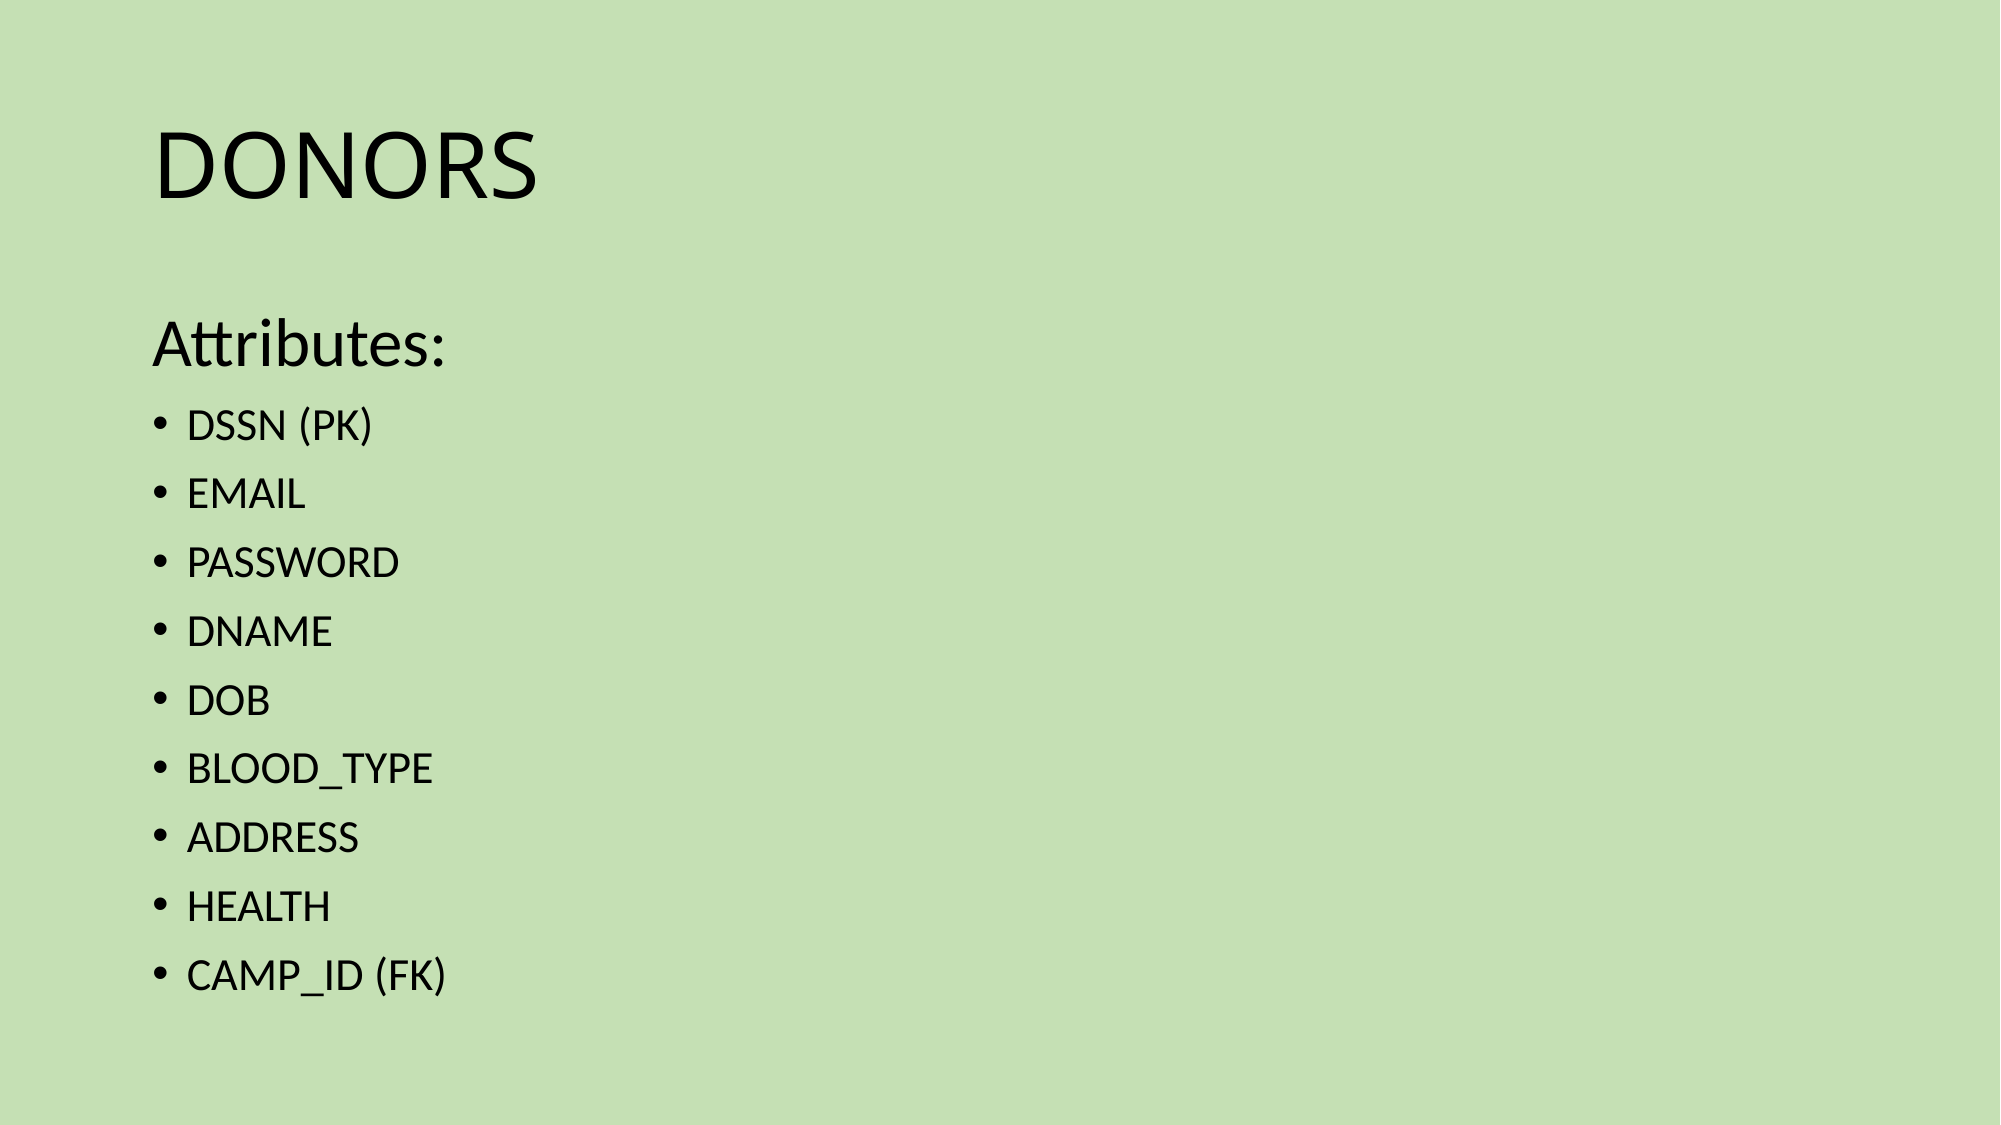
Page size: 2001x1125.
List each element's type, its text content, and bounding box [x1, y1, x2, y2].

list Attributes: DSSN (PK) EMAIL PASSWORD DNAME DOB BLOOD_TYPE ADDRESS HEALTH CAMP_ID (FK) [137, 299, 1863, 1014]
title DONORS [137, 59, 1863, 278]
